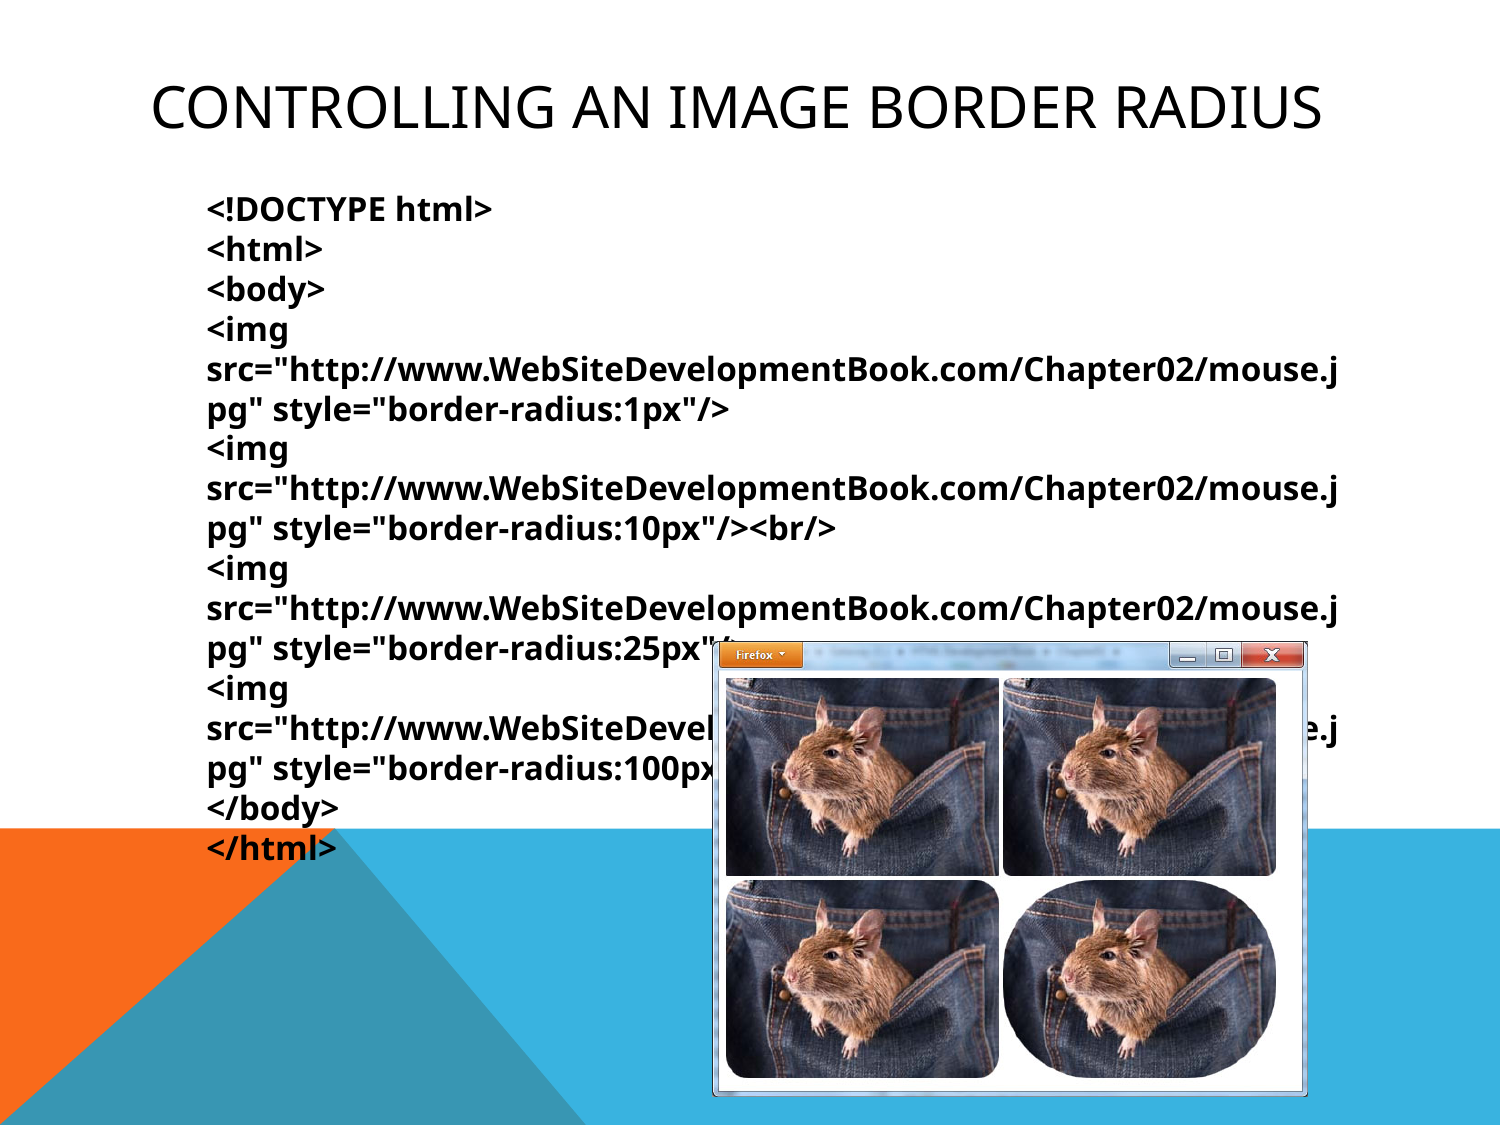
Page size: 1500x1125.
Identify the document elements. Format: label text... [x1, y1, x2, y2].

title Controlling an image border radius [135, 60, 1369, 150]
picture [712, 640, 1308, 1098]
list <!DOCTYPE html> <html> <body> <img src="http://www.WebSiteDevelopmentBook.com/Chapter02/mouse.jpg" style="border-radius:1px"/> <img src="http://www.WebSiteDevelopmentBook.com/Chapter02/mouse.jpg" style="border-radius:10px"/><br/> <img src="http://www.WebSiteDevelopmentBook.com/Chapter02/mouse.jpg" style="border-radius:25px"/> <img src="http://www.WebSiteDevelopmentBook.com/Chapter02/mouse.jpg" style="border-radius:100px"/> </body> </html> [135, 180, 1369, 768]
